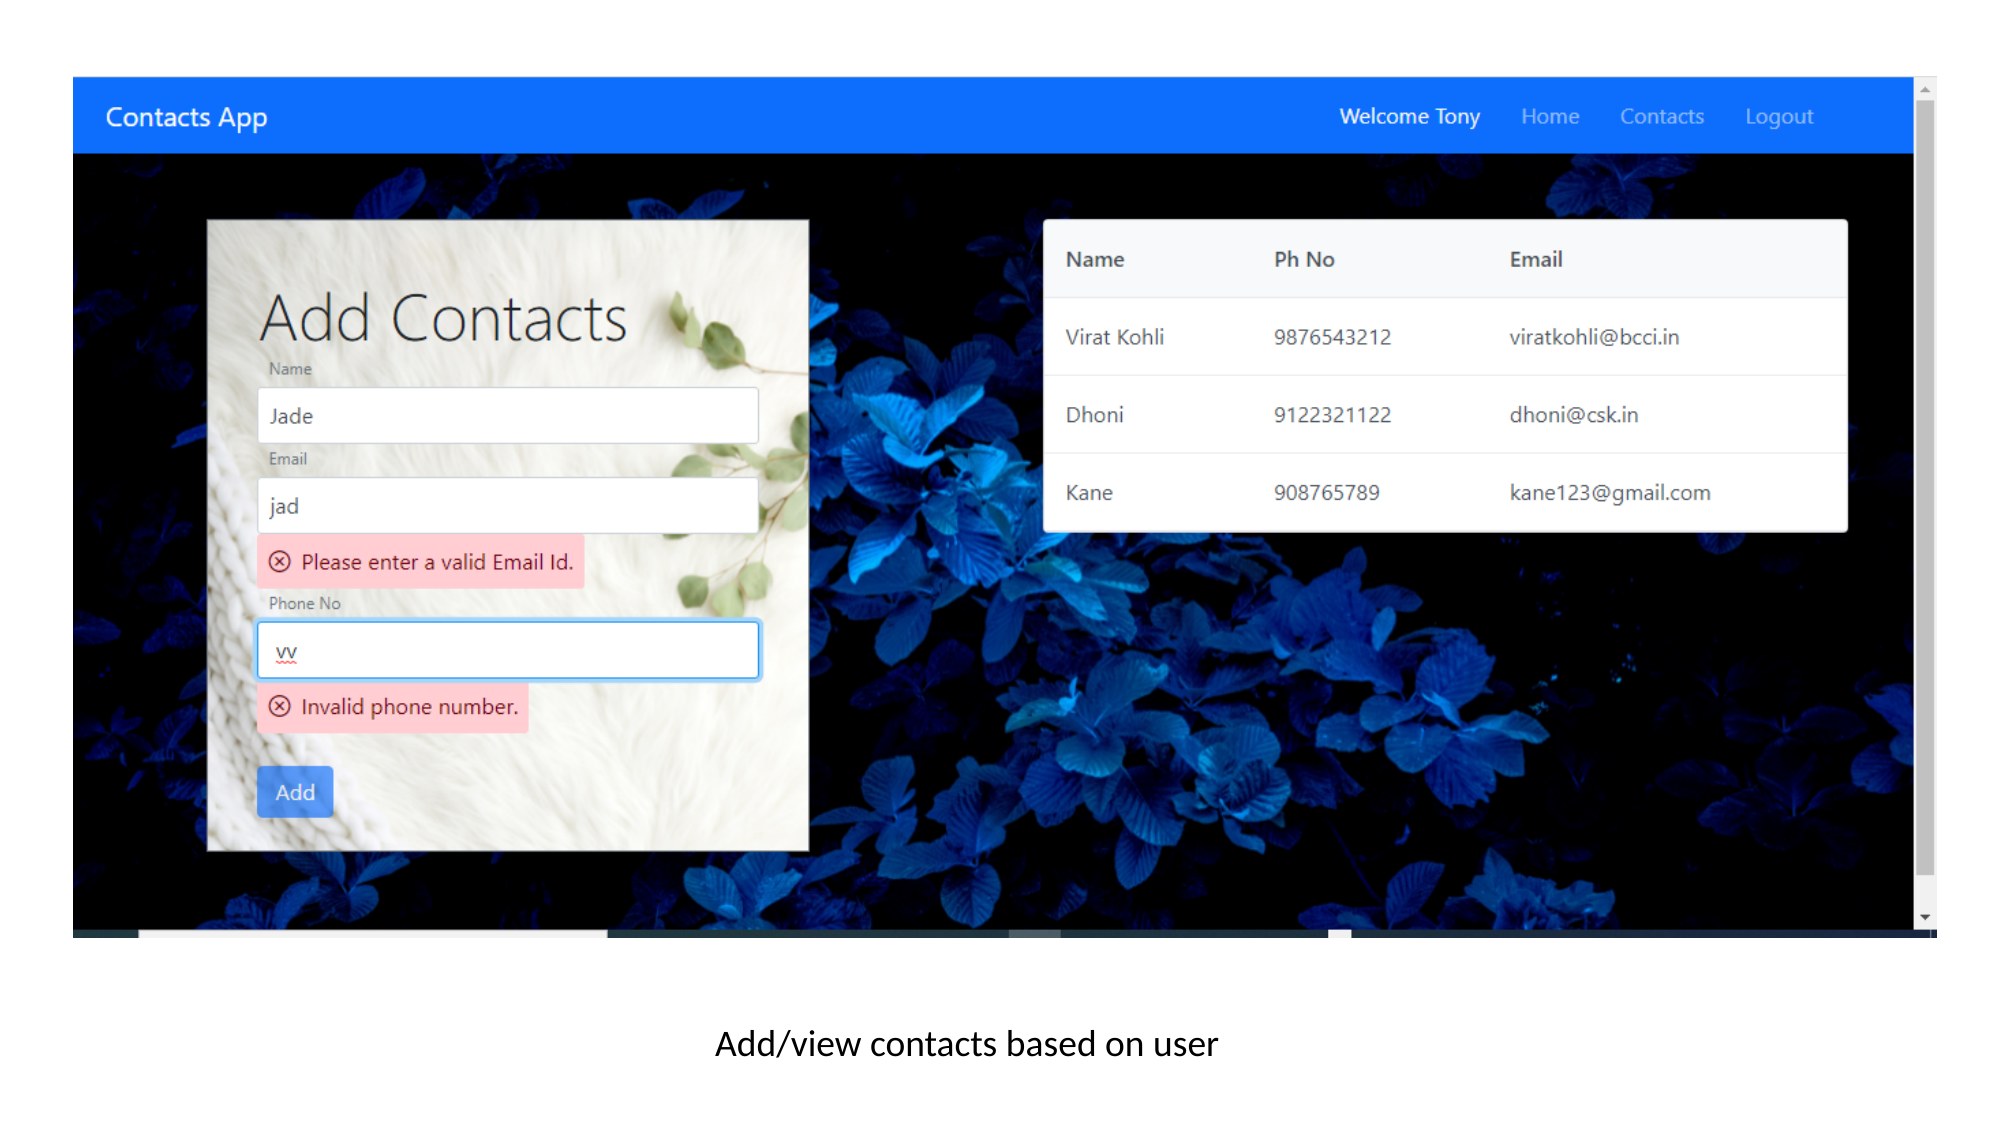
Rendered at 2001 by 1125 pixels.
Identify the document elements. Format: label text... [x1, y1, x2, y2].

picture [73, 76, 1937, 939]
text_box Add/view contacts based on user [597, 1011, 1338, 1072]
